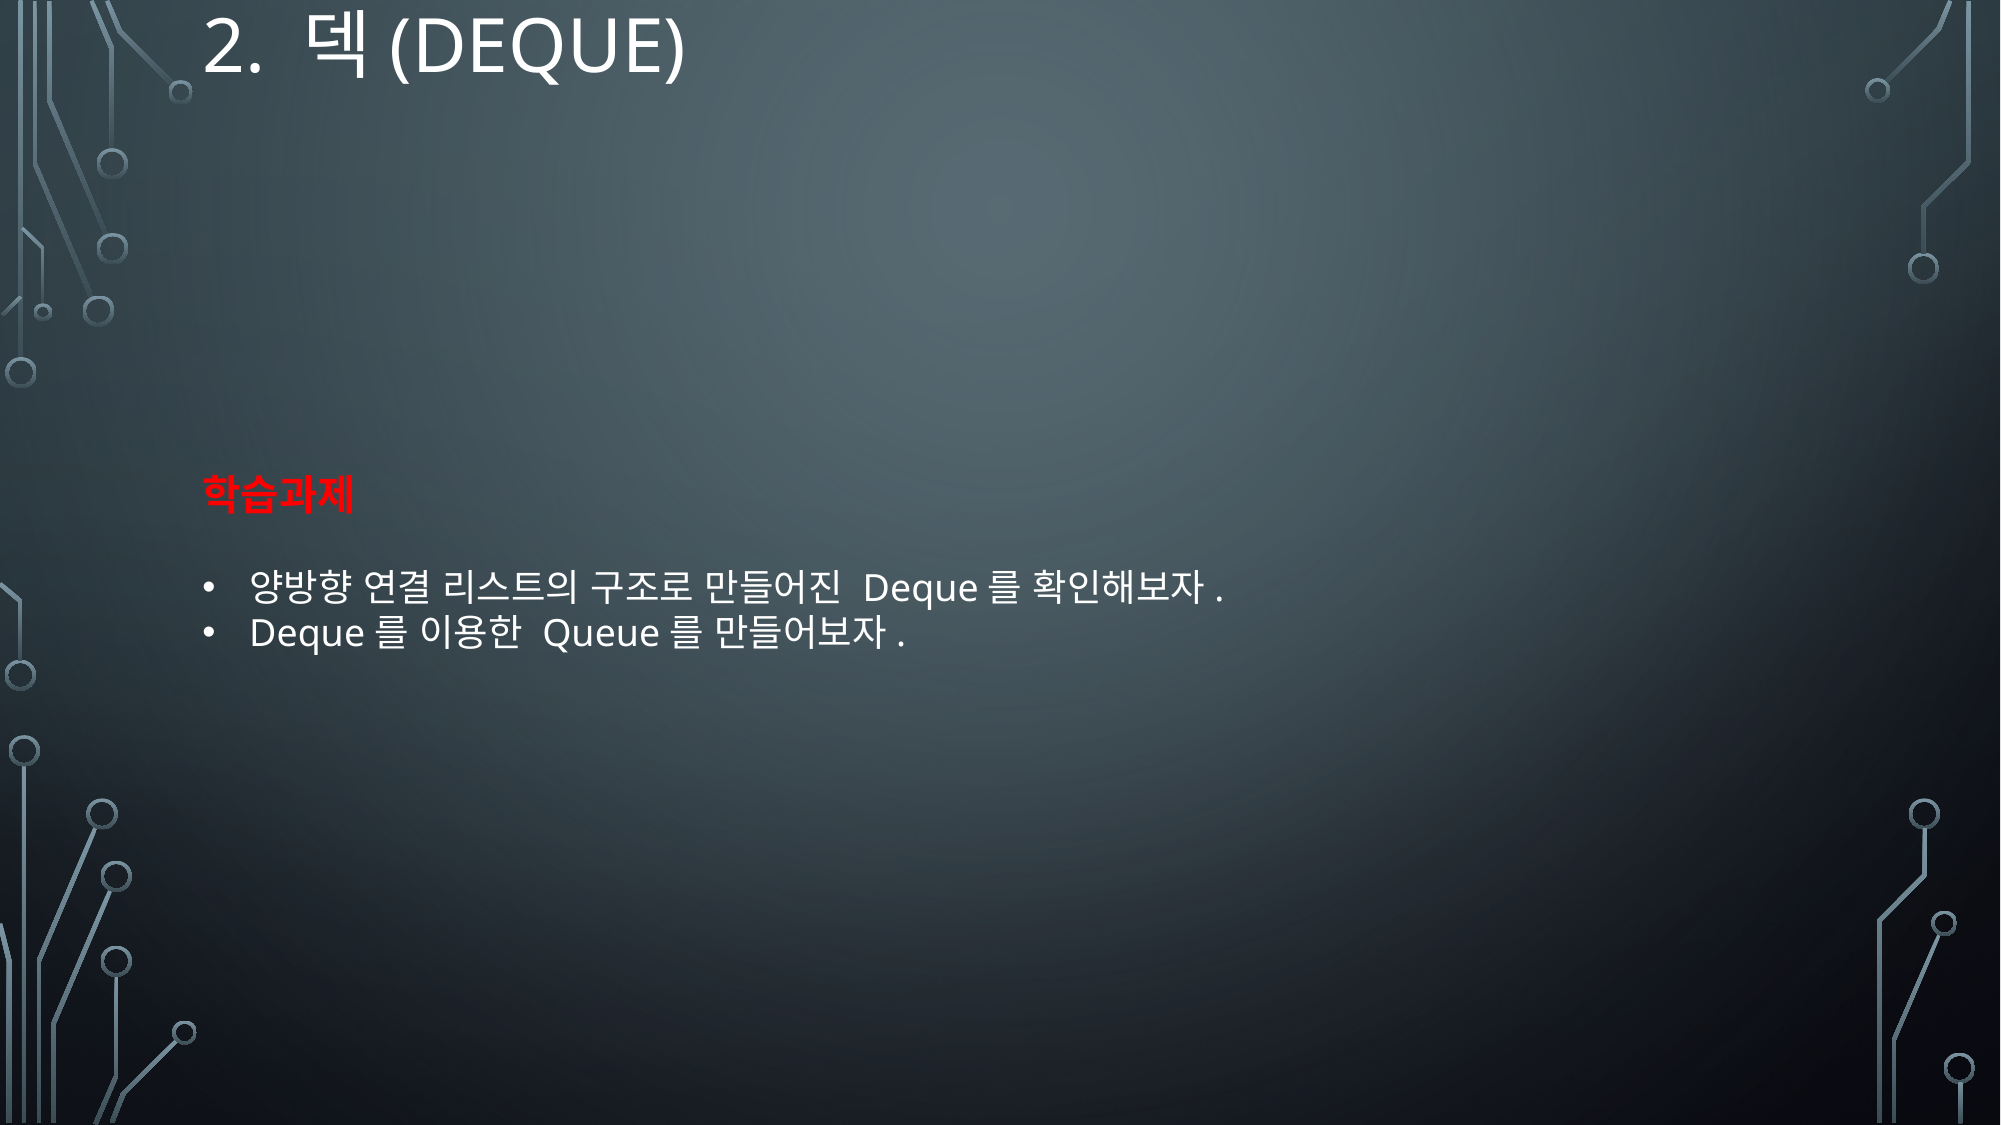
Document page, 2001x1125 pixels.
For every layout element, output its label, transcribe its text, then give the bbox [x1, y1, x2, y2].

title 2. 덱(Deque) [187, 0, 1813, 97]
text_box 학습과제 양방향 연결 리스트의 구조로 만들어진 Deque를 확인해보자. Deque를 이용한 Queue를 만들어보자. [187, 461, 1813, 662]
